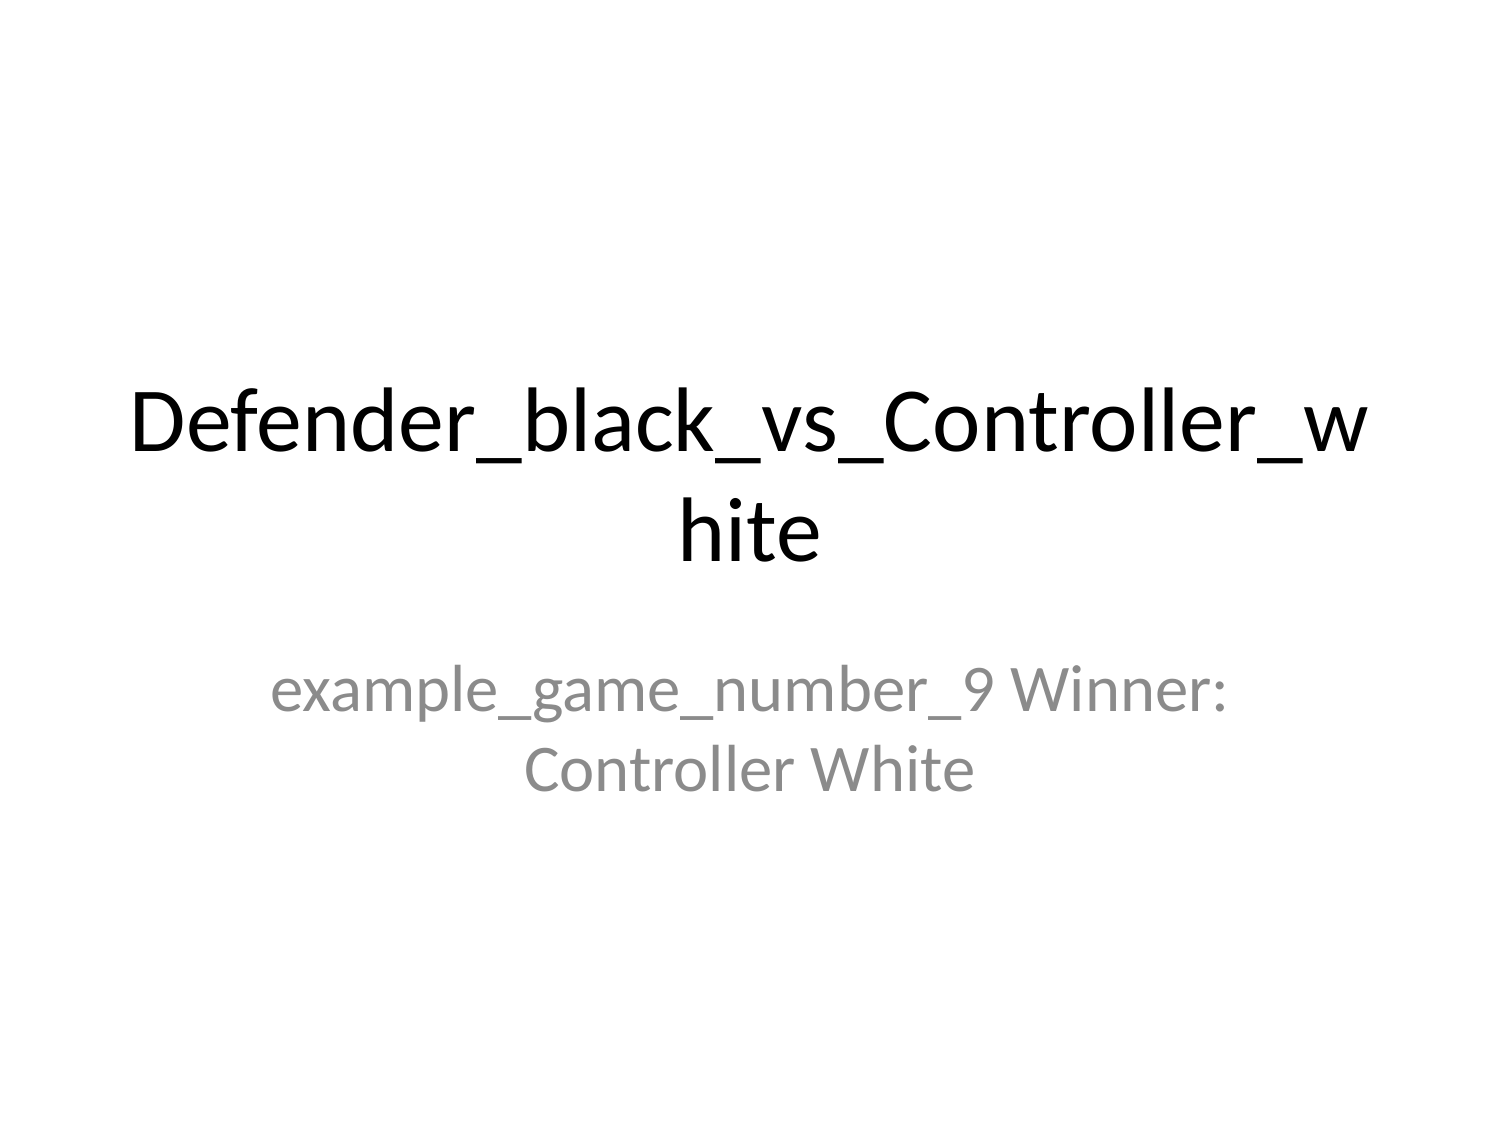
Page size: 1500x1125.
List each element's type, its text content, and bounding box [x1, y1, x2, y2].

title Defender_black_vs_Controller_white [112, 349, 1388, 591]
subtitle example_game_number_9 Winner: Controller White [225, 637, 1275, 925]
